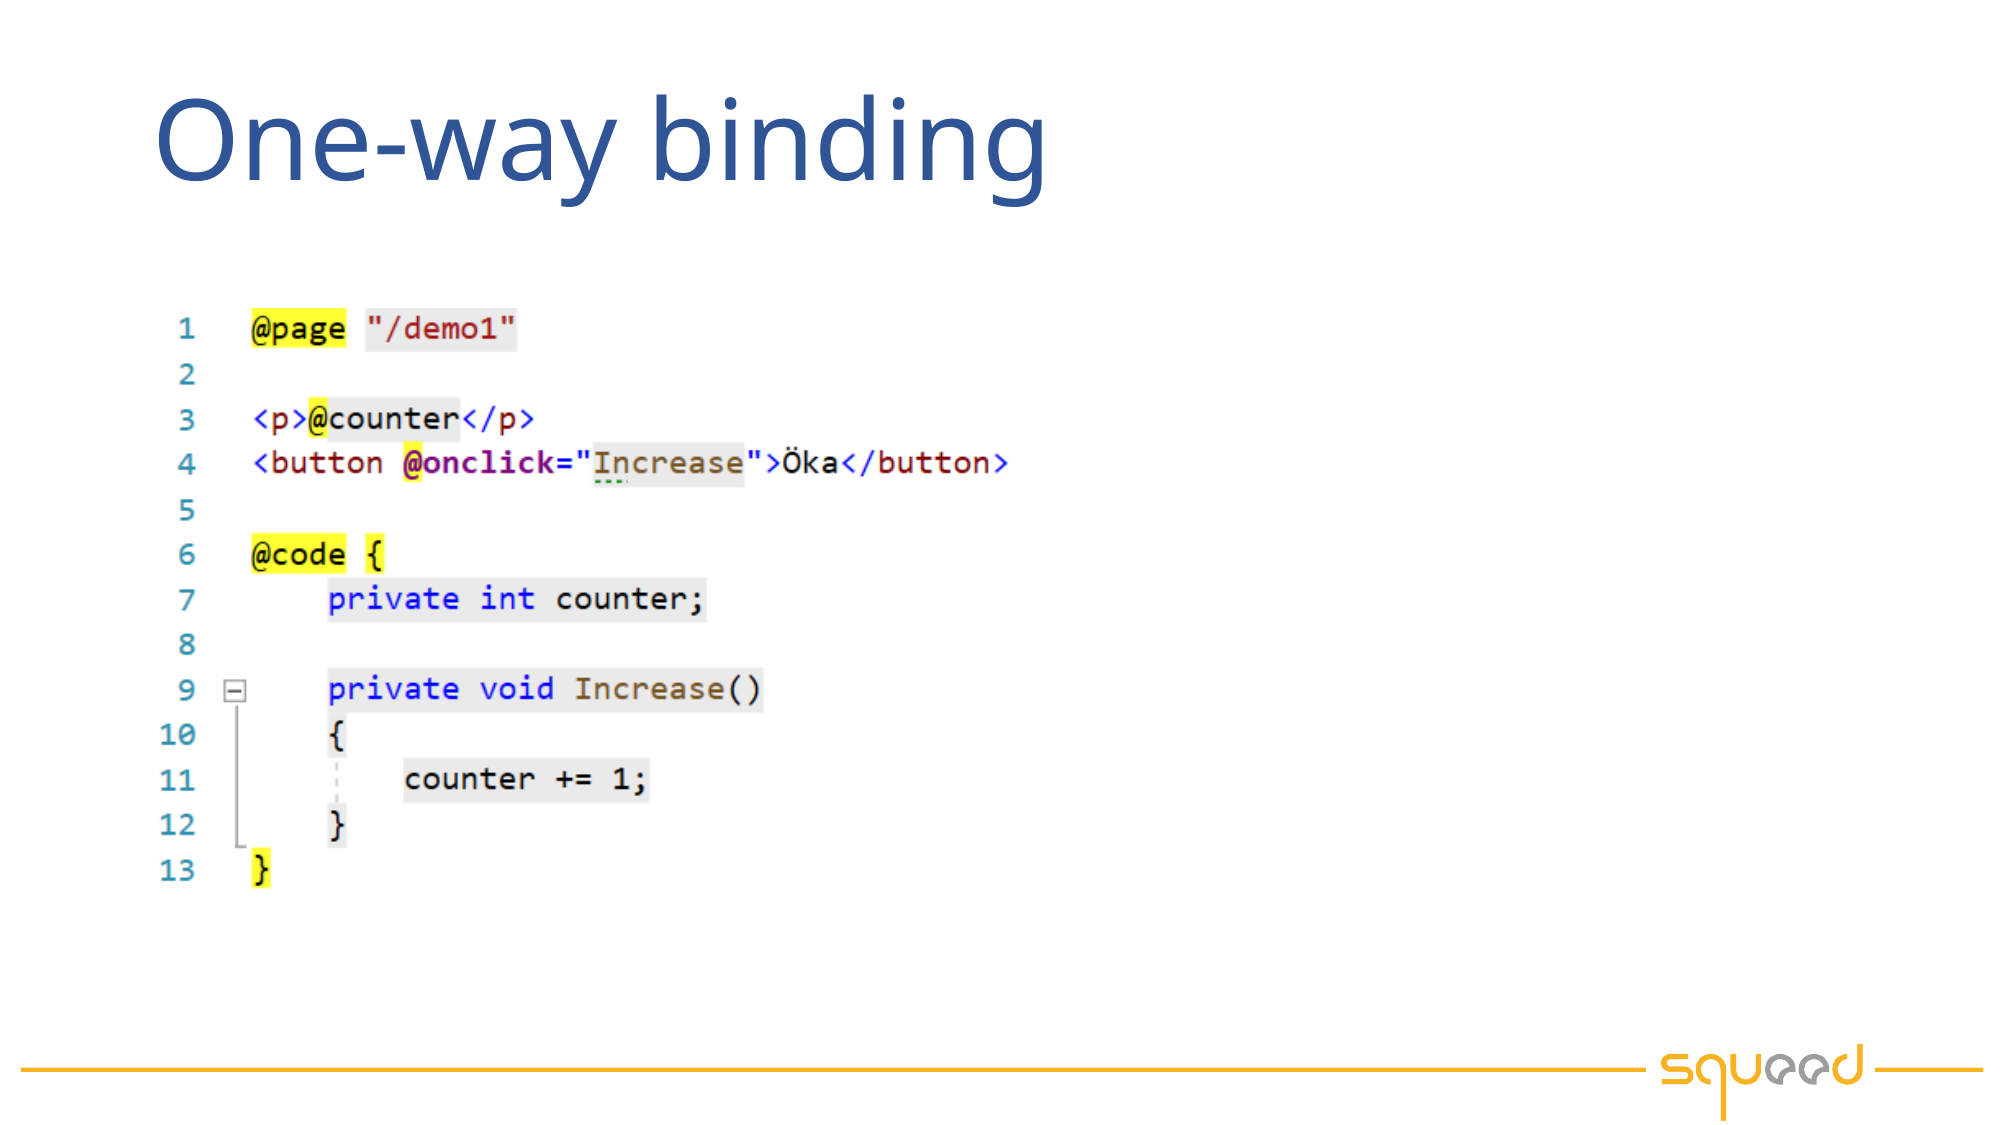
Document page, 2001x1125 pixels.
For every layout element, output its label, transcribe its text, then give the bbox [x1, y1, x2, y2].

title One-way binding [137, 59, 1863, 229]
picture [137, 308, 1013, 891]
picture [1661, 1044, 1863, 1121]
